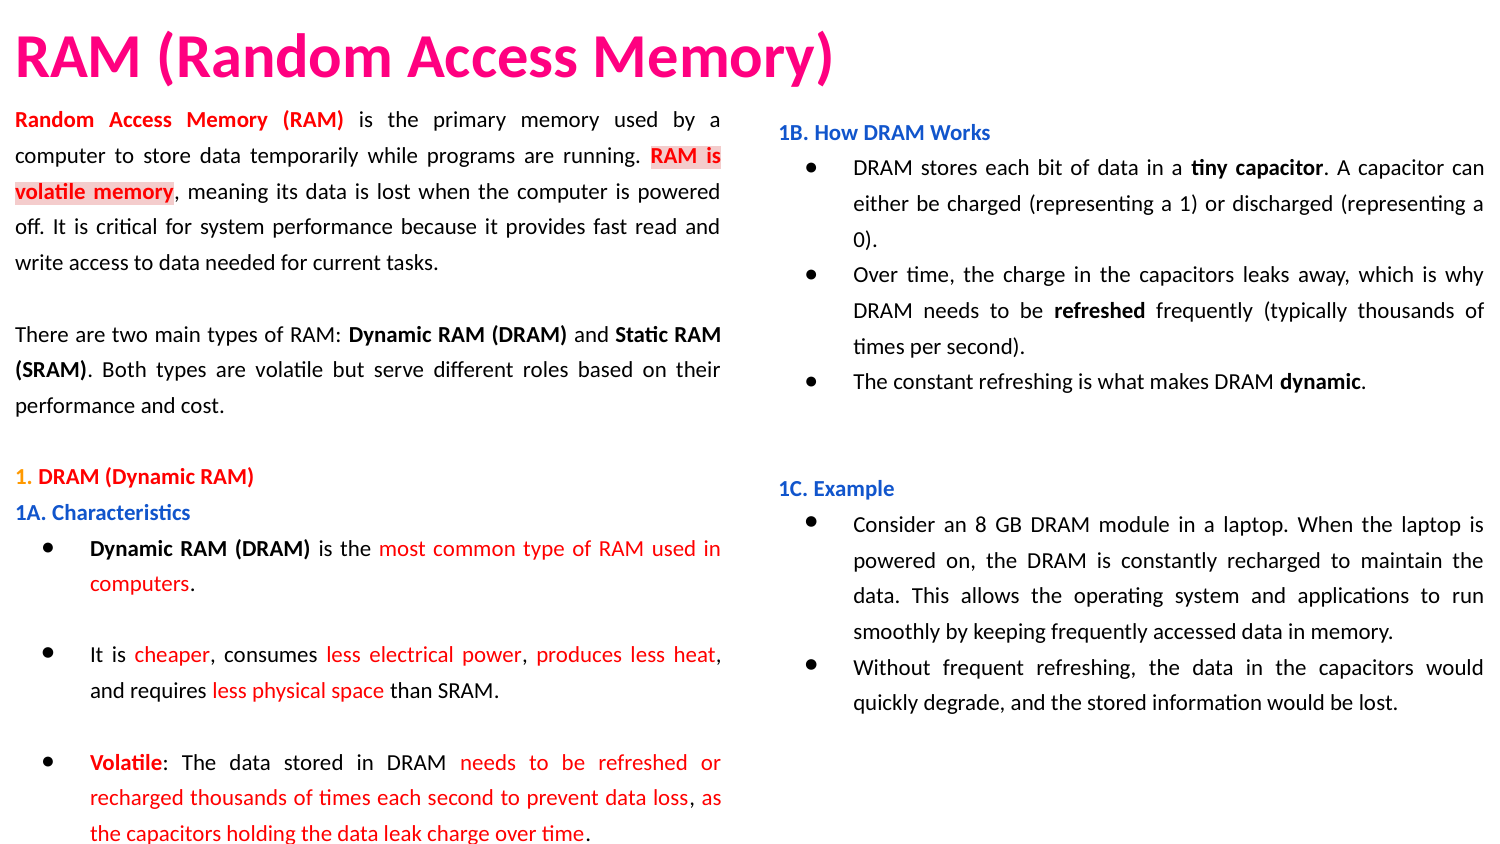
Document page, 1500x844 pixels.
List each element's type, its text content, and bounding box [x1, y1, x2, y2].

list 1B. How DRAM Works DRAM stores each bit of data in a tiny capacitor. A capacitor can either be charged (representing a 1) or discharged (representing a 0). Over time, the charge in the capacitors leaks away, which is why DRAM needs to be refreshed frequently (typically thousands of times per second). The constant refreshing is what makes DRAM dynamic. 1C. Example Consider an 8 GB DRAM module in a laptop. When the laptop is powered on, the DRAM is constantly recharged to maintain the data. This allows the operating system and applications to run smoothly by keeping frequently accessed data in memory. Without frequent refreshing, the data in the capacitors would quickly degrade, and the stored information would be lost. [763, 93, 1500, 844]
title RAM (Random Access Memory) [0, 0, 1500, 94]
list Random Access Memory (RAM) is the primary memory used by a computer to store data temporarily while programs are running. RAM is volatile memory, meaning its data is lost when the computer is powered off. It is critical for system performance because it provides fast read and write access to data needed for current tasks. There are two main types of RAM: Dynamic RAM (DRAM) and Static RAM (SRAM). Both types are volatile but serve different roles based on their performance and cost. 1. DRAM (Dynamic RAM) 1A. Characteristics Dynamic RAM (DRAM) is the most common type of RAM used in computers. It is cheaper, consumes less electrical power, produces less heat, and requires less physical space than SRAM. Volatile: The data stored in DRAM needs to be refreshed or recharged thousands of times each second to prevent data loss, as the capacitors holding the data leak charge over time. [0, 81, 737, 844]
